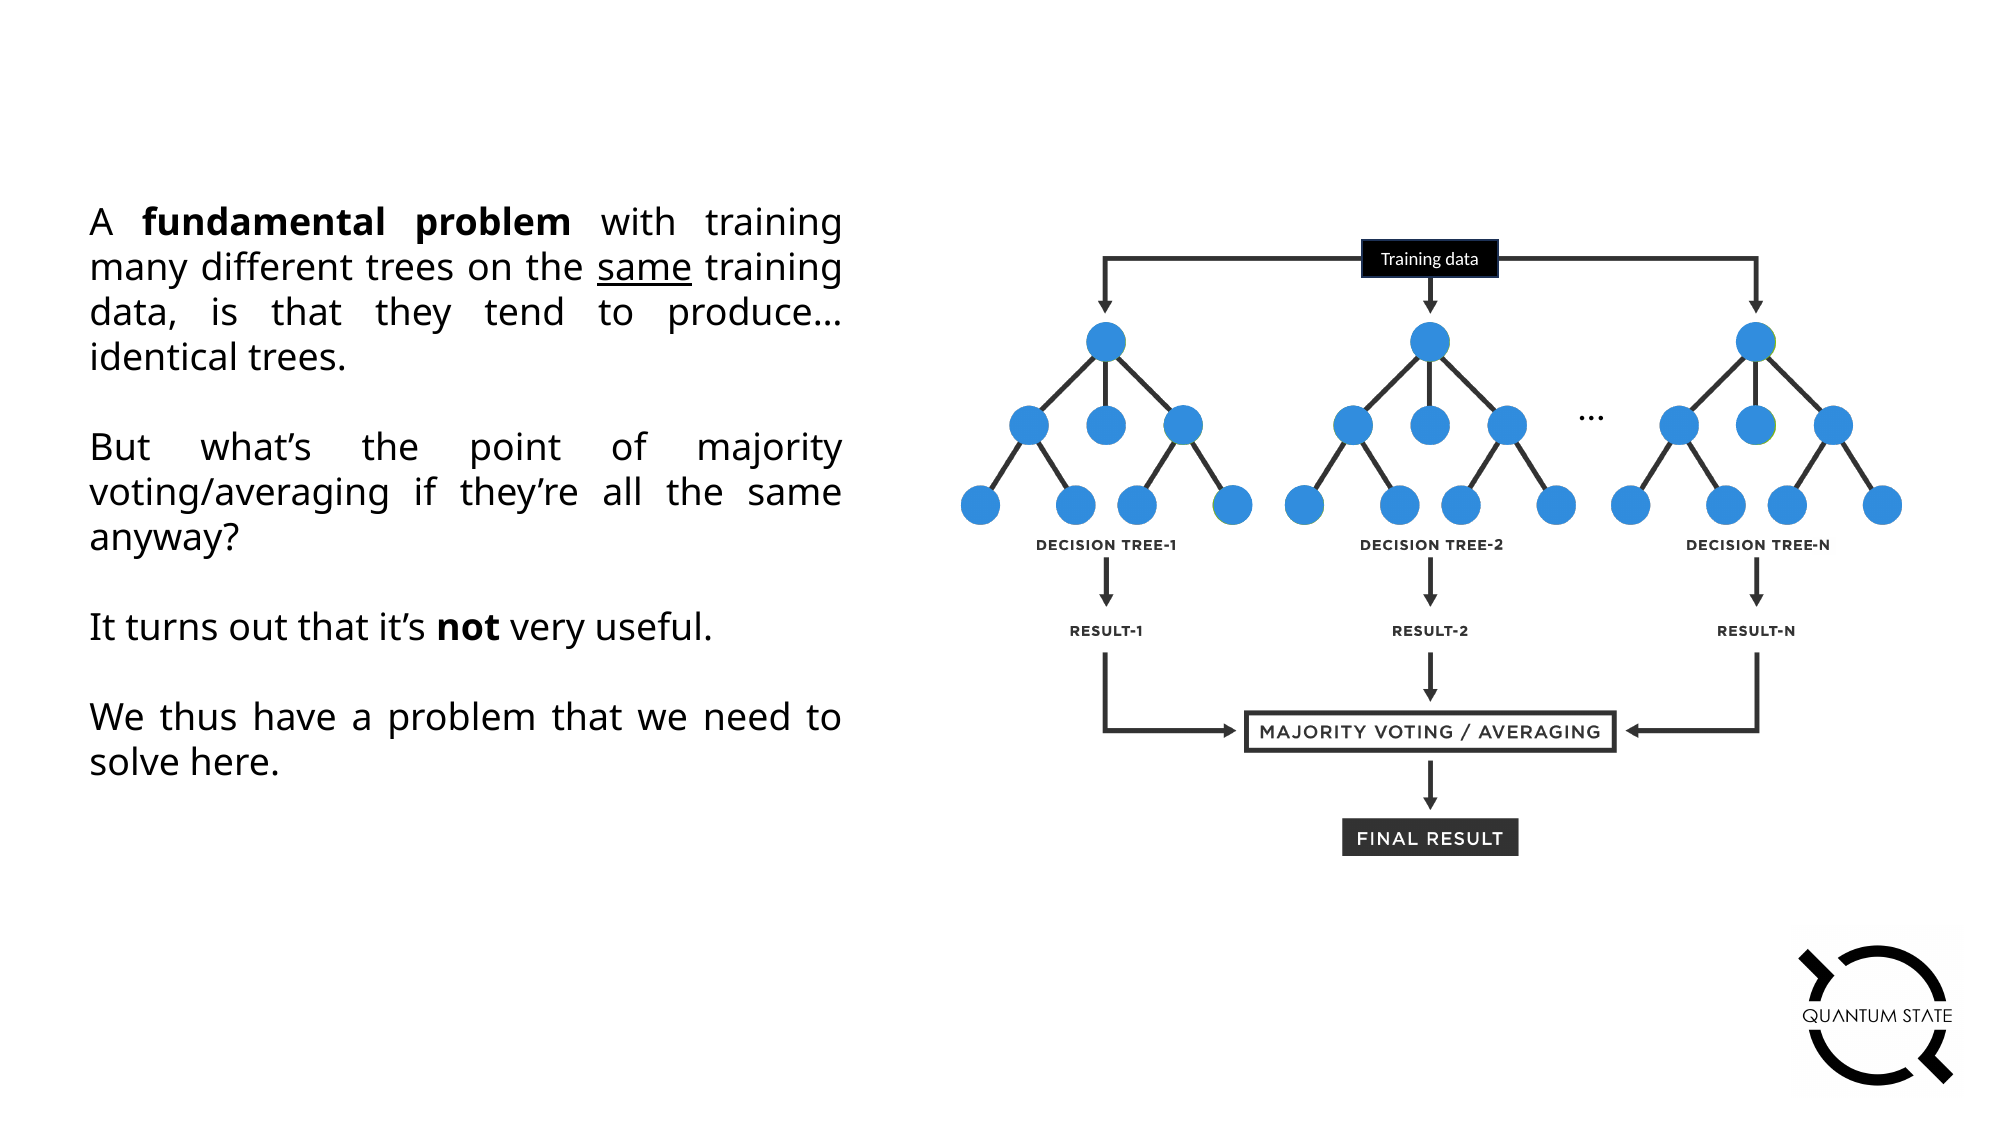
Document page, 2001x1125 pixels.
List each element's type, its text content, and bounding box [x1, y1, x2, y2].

text_box A fundamental problem with training many different trees on the same training data, is that they tend to produce… identical trees. But what’s the point of majority voting/averaging if they’re all the same anyway? It turns out that it’s not very useful. We thus have a problem that we need to solve here. [74, 190, 859, 791]
picture [949, 208, 1964, 1098]
